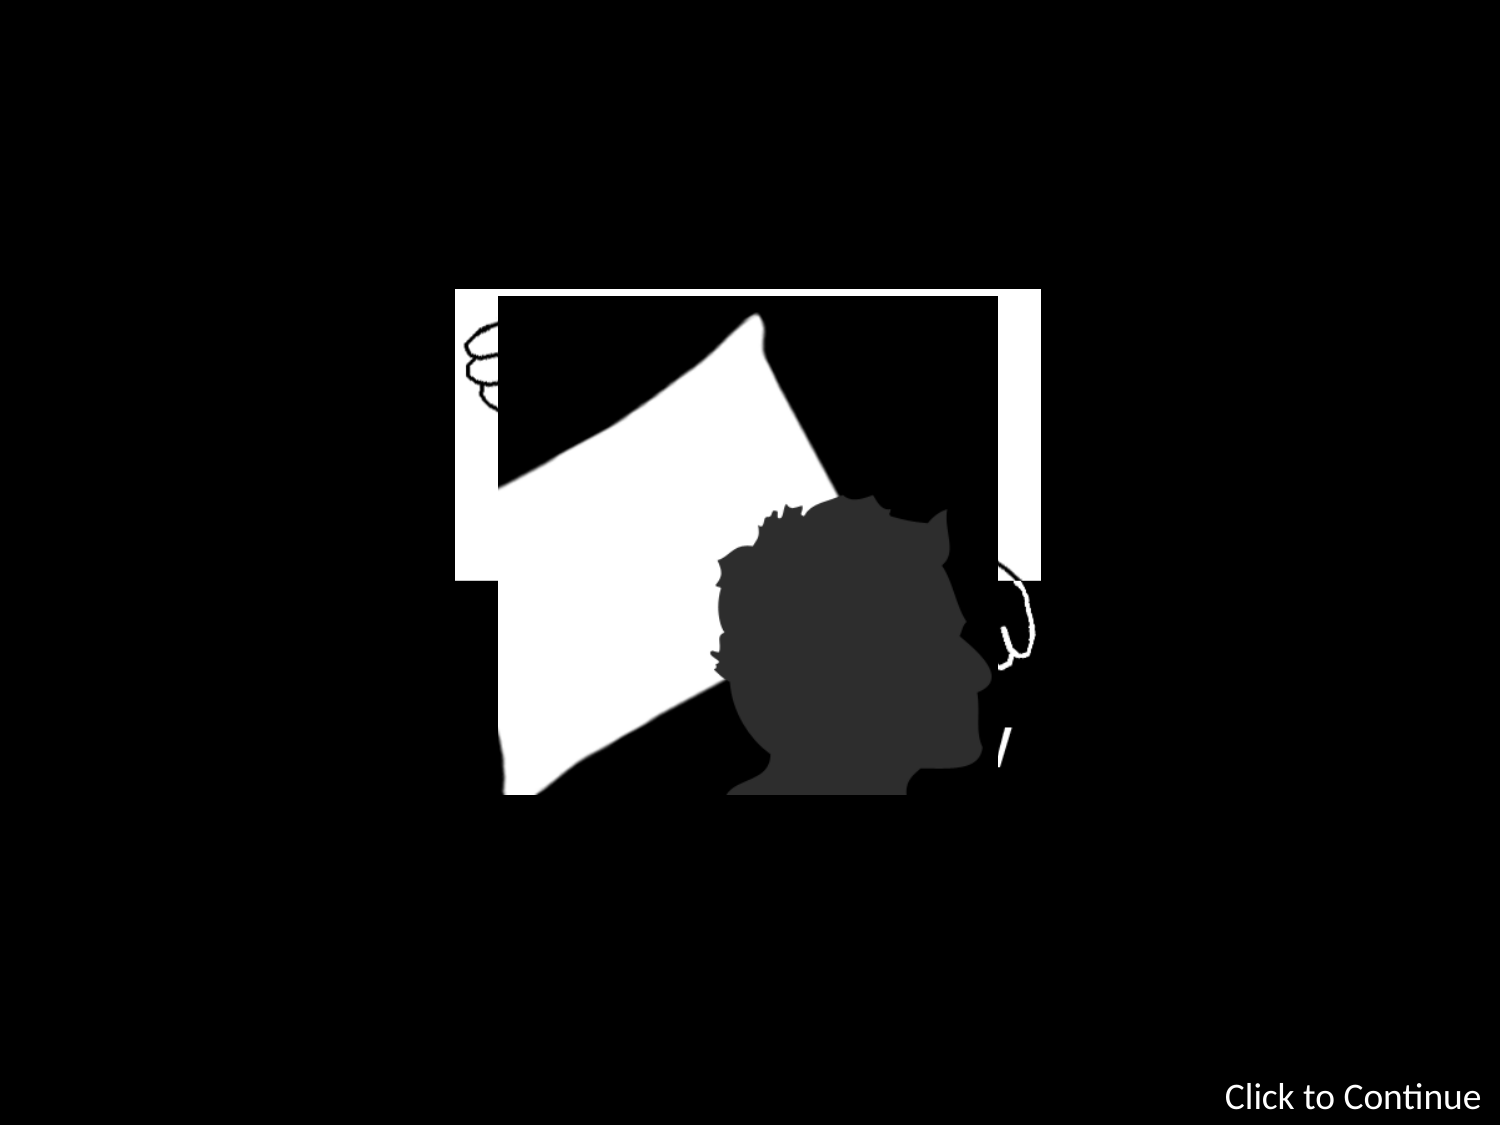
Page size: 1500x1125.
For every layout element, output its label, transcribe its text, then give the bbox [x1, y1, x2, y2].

picture [454, 289, 1041, 822]
text_box Click to Continue [1210, 1064, 1497, 1125]
